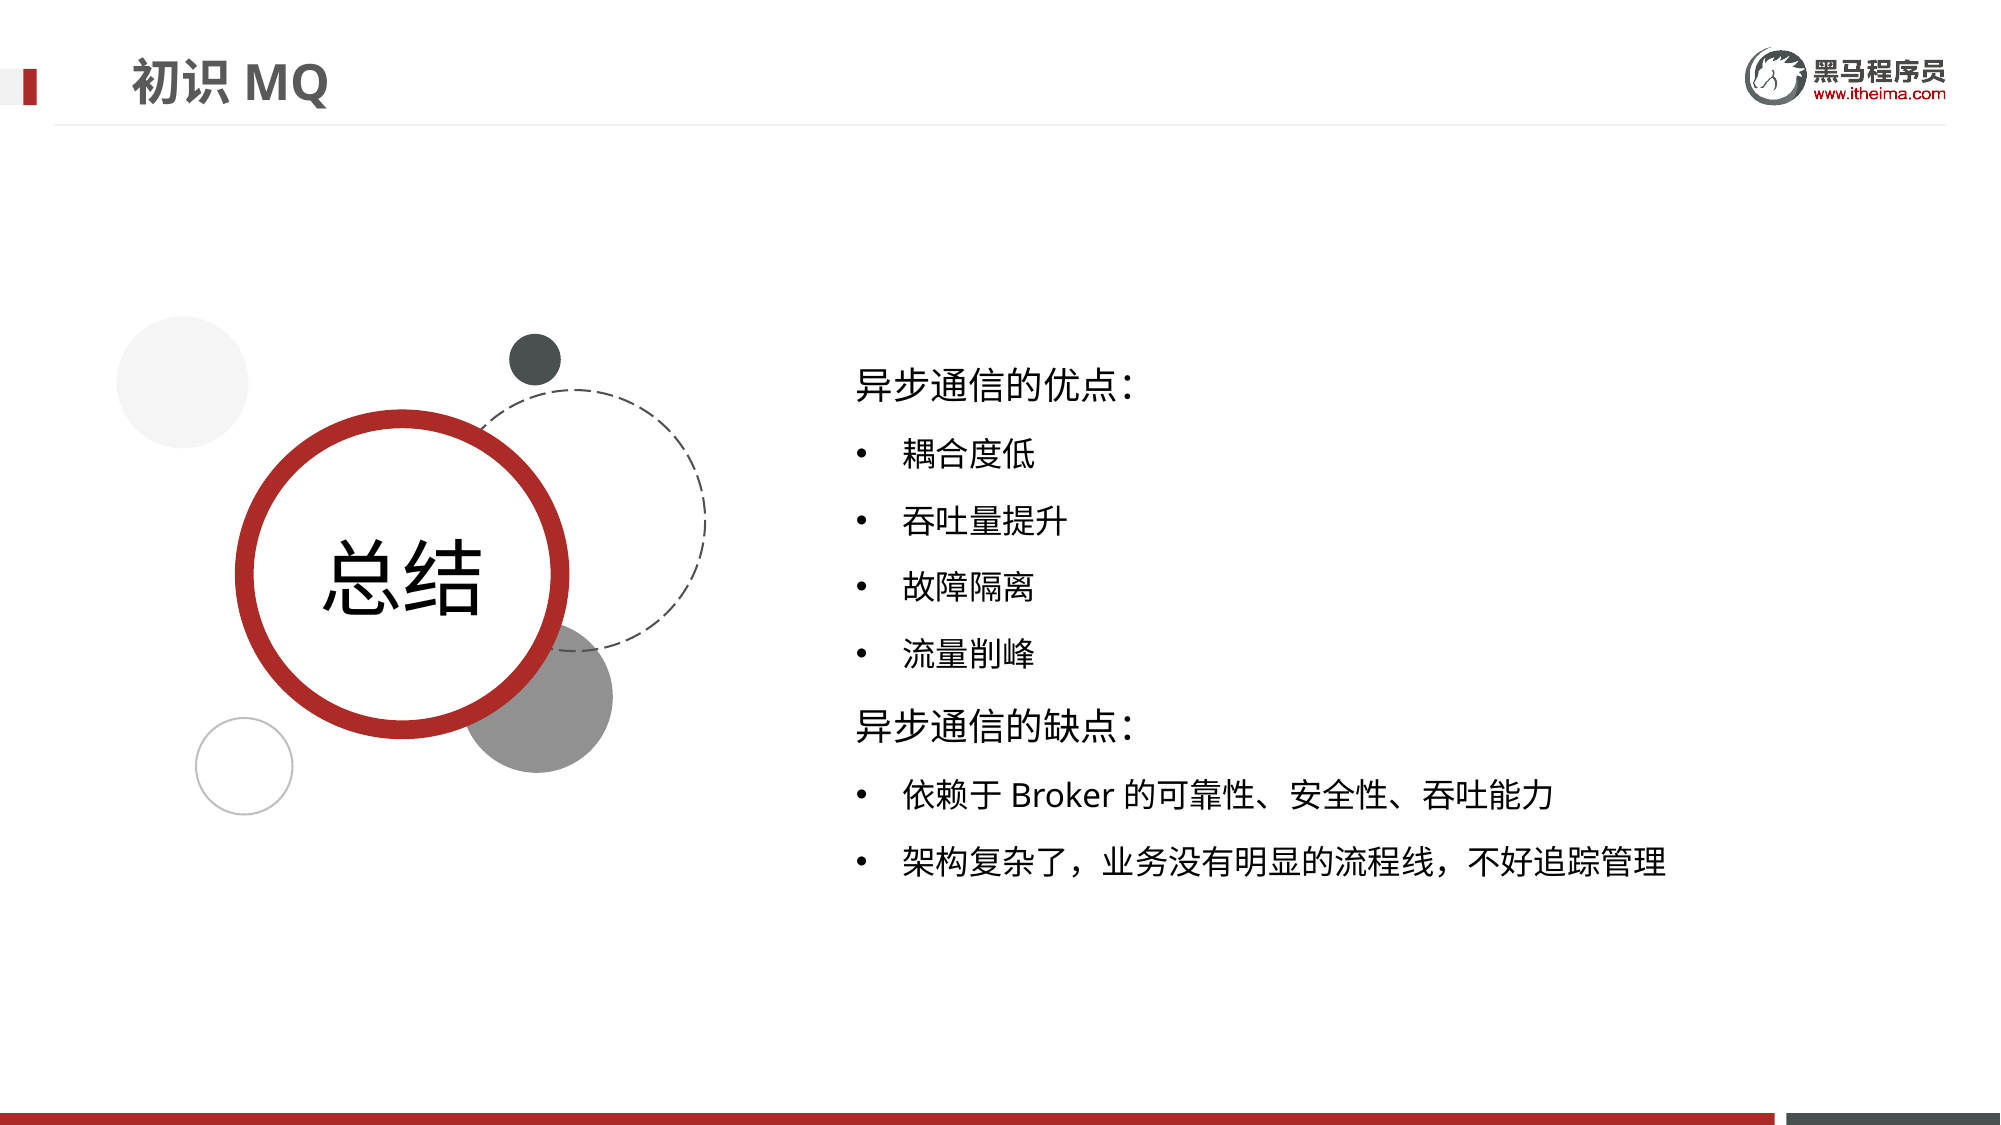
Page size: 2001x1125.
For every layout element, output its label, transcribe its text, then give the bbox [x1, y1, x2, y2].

title 初识MQ [116, 38, 1556, 124]
list 异步通信的优点： 耦合度低 吞吐量提升 故障隔离 流量削峰 异步通信的缺点： 依赖于Broker的可靠性、安全性、吞吐能力 架构复杂了，业务没有明显的流程线，不好追踪管理 [841, 239, 1786, 980]
picture [1744, 46, 1946, 106]
